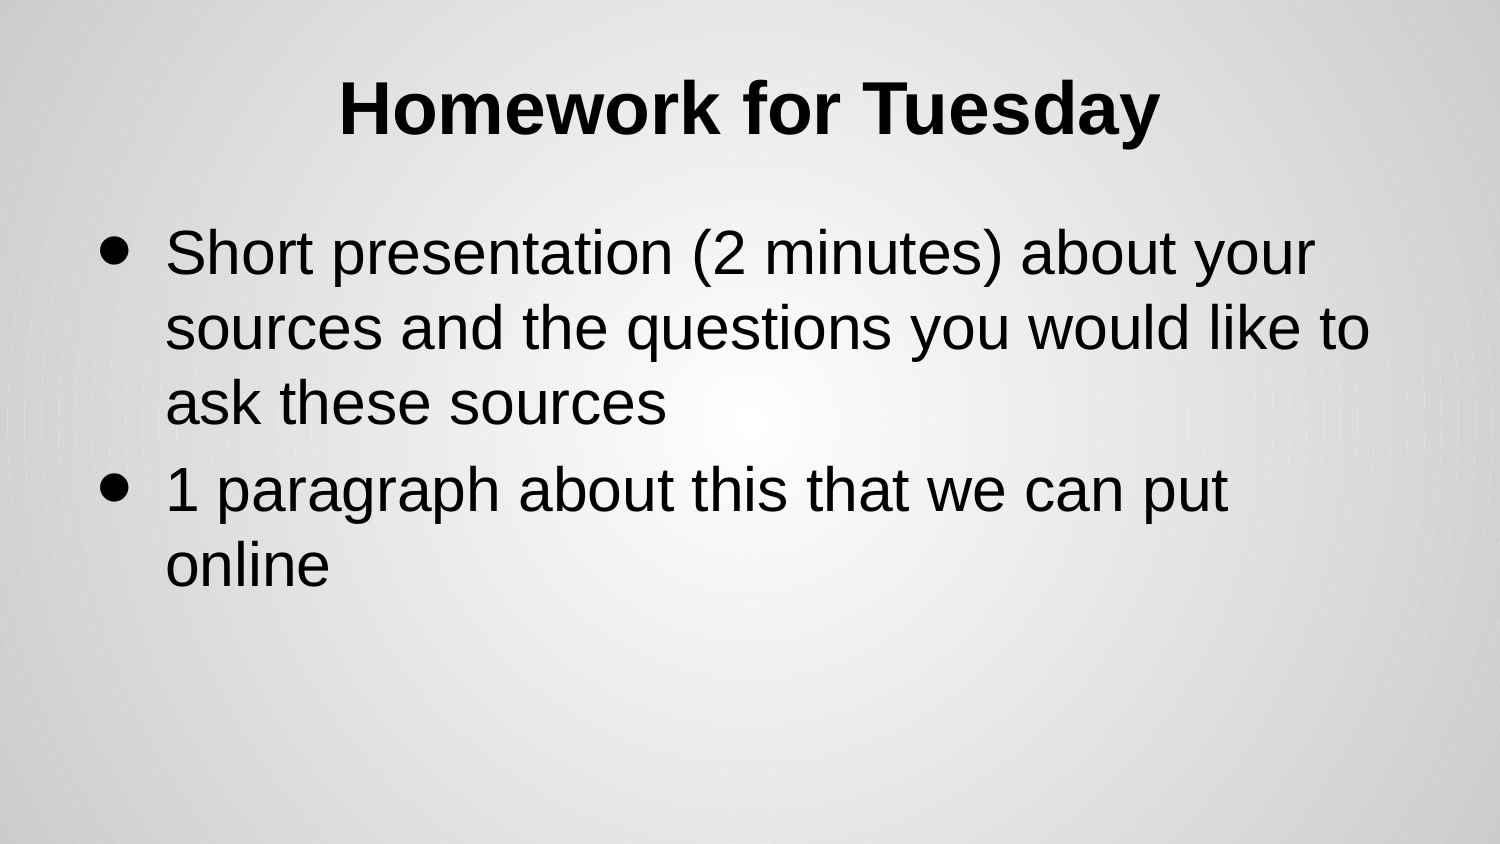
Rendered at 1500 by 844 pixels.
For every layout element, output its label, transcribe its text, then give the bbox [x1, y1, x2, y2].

list Short presentation (2 minutes) about your sources and the questions you would like to ask these sources 1 paragraph about this that we can put online [75, 196, 1425, 808]
title Homework for Tuesday [75, 33, 1425, 175]
